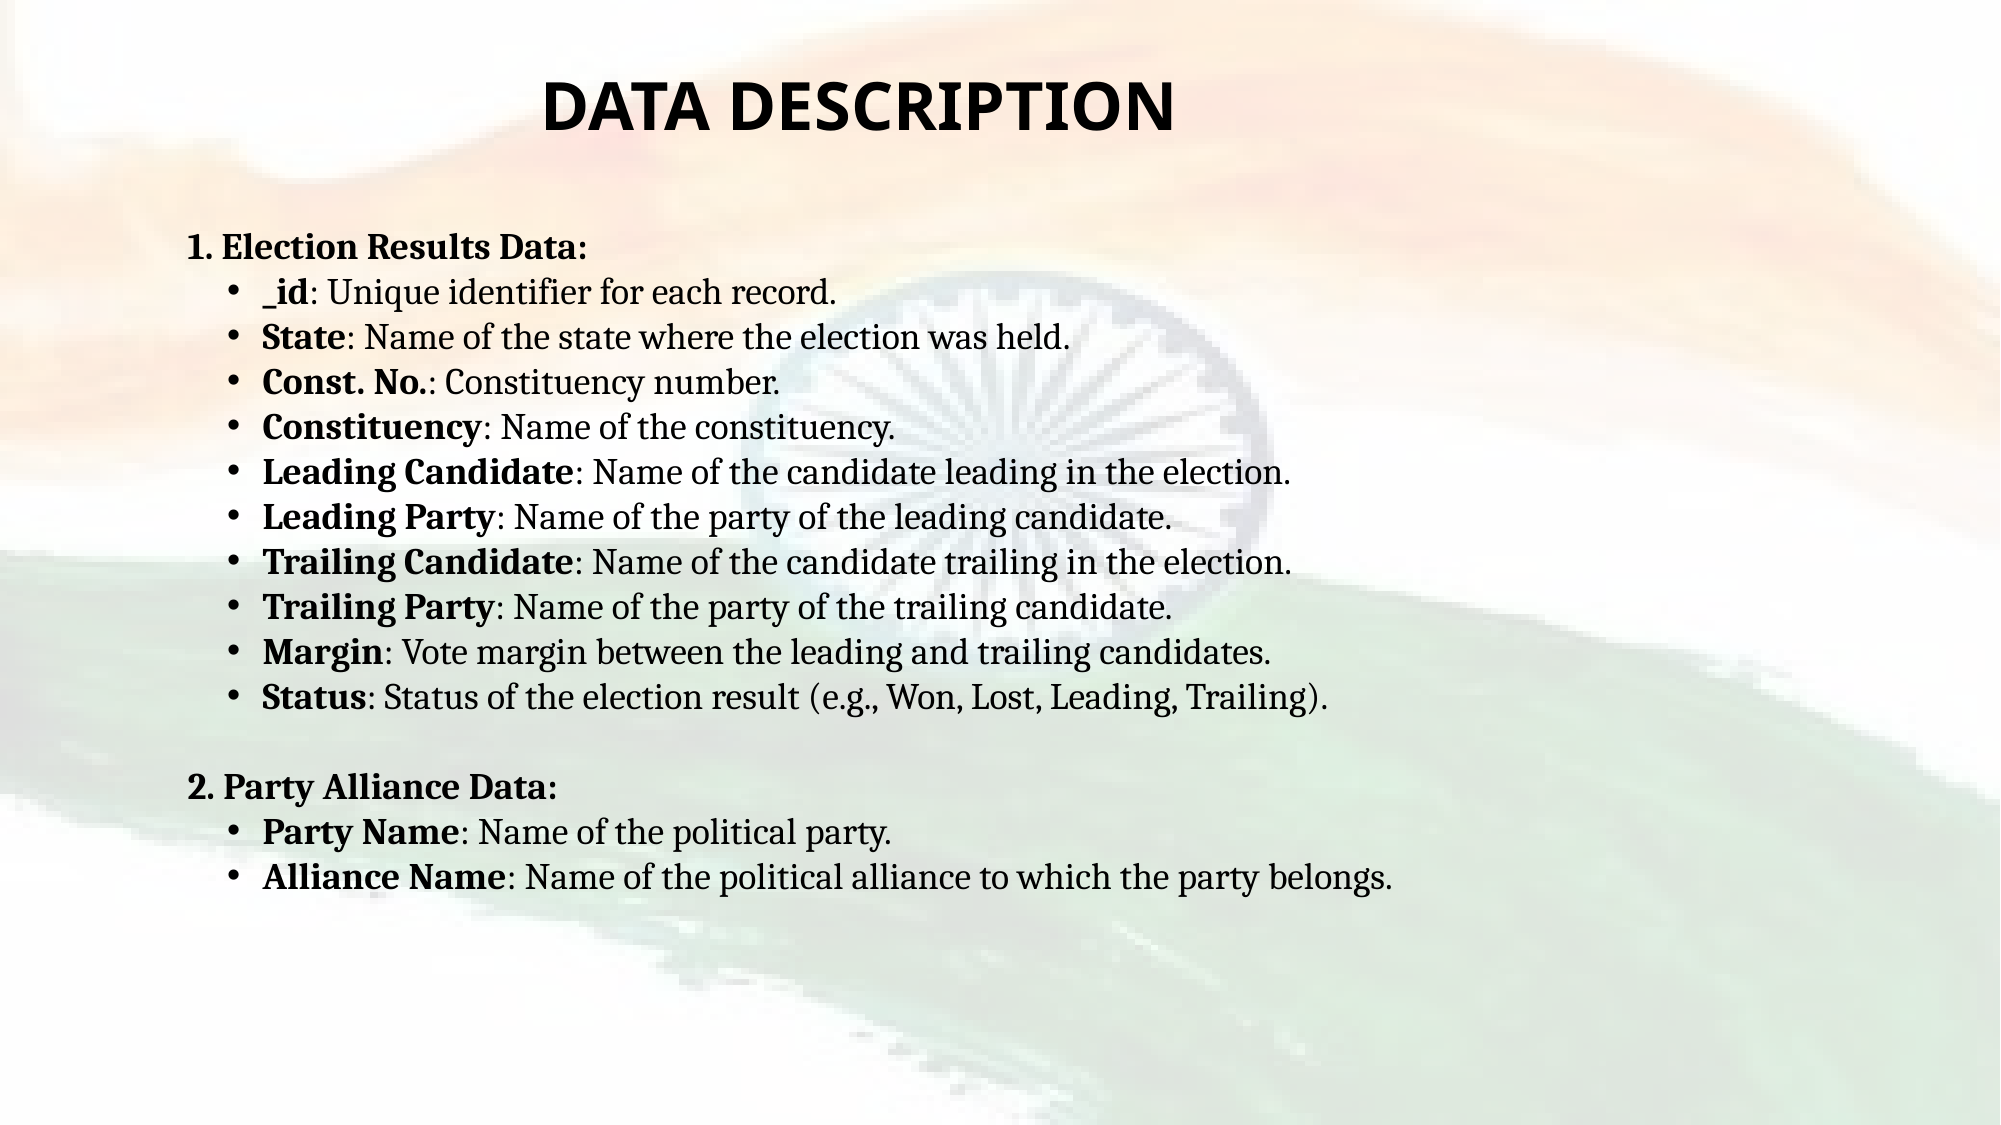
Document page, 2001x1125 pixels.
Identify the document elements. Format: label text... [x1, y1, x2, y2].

text_box DATA DESCRIPTION [526, 56, 1302, 152]
text_box 1. Election Results Data: _id: Unique identifier for each record. State: Name of the state where the election was held. Const. No.: Constituency number. Constituency: Name of the constituency. Leading Candidate: Name of the candidate leading in the election. Leading Party: Name of the party of the leading candidate. Trailing Candidate: Name of the candidate trailing in the election. Trailing Party: Name of the party of the trailing candidate. Margin: Vote margin between the leading and trailing candidates. Status: Status of the election result (e.g., Won, Lost, Leading, Trailing). 2. Party Alliance Data: Party Name: Name of the political party. Alliance Name: Name of the political alliance to which the party belongs. [172, 214, 1829, 950]
